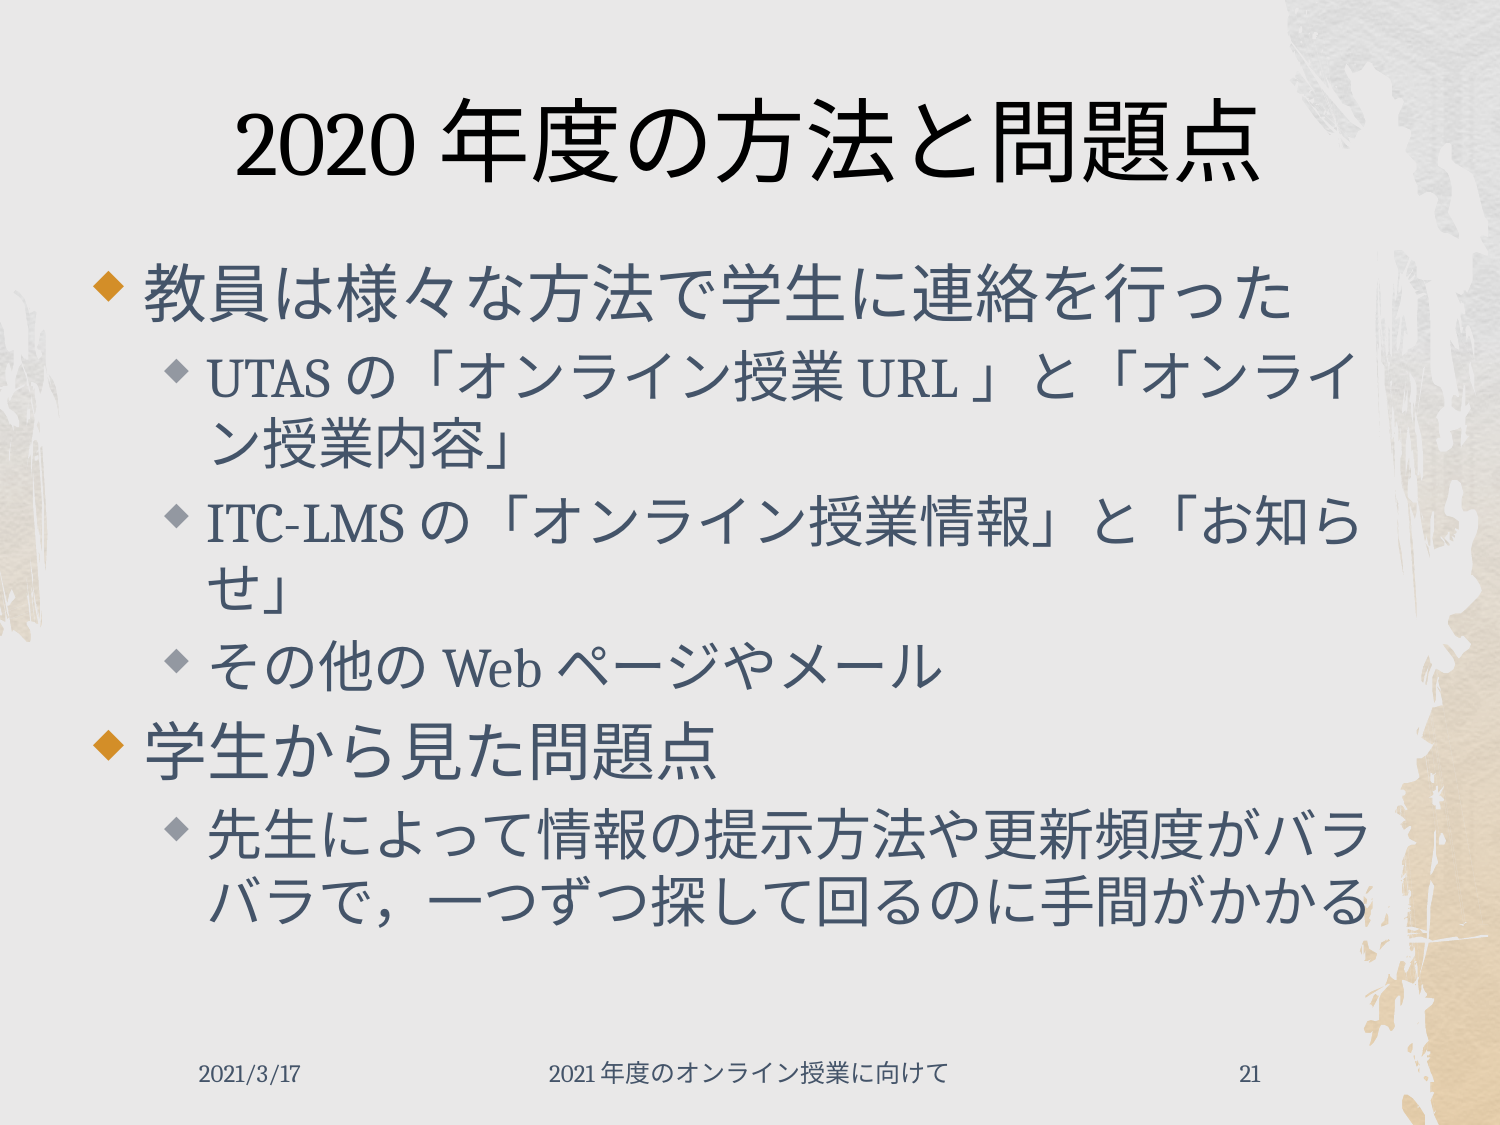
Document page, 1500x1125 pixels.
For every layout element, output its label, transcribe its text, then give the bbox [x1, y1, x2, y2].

slide_number 21 [1074, 1042, 1425, 1103]
list 教員は様々な方法で学生に連絡を行った UTASの「オンライン授業URL」と「オンライン授業内容」 ITC-LMSの「オンライン授業情報」と「お知らせ」 その他のWebページやメール 学生から見た問題点 先生によって情報の提示方法や更新頻度がバラバラで，一つずつ探して回るのに手間がかかる [75, 246, 1425, 989]
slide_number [75, 1042, 425, 1103]
title 2020年度の方法と問題点 [75, 45, 1425, 233]
footer 2021年度のオンライン授業に向けて [512, 1042, 988, 1103]
